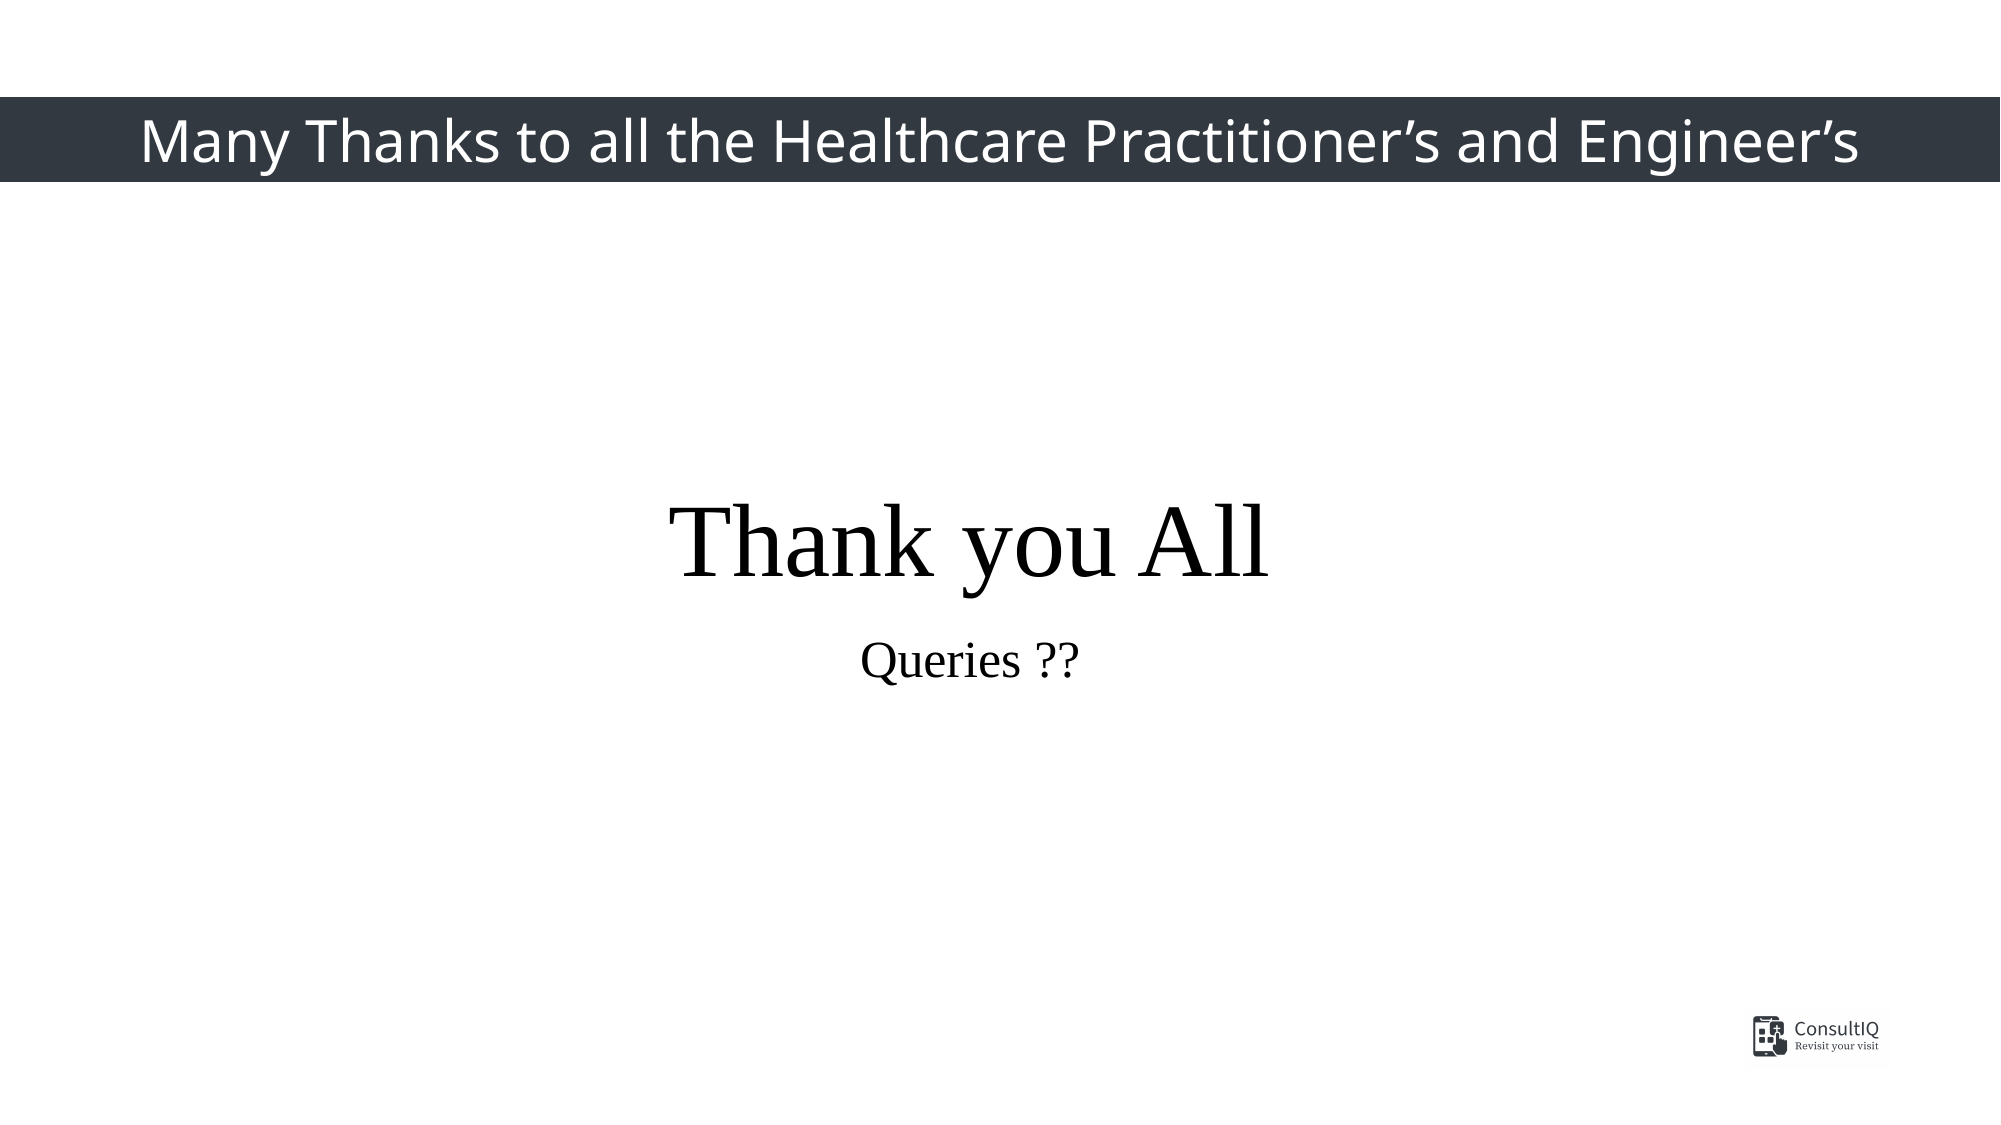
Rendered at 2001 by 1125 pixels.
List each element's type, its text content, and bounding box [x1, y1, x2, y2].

text_box Many Thanks to all the Healthcare Practitioner’s and Engineer’s [0, 97, 2000, 182]
text_box Thank you All Queries ?? [0, 465, 2000, 696]
picture [1744, 1008, 1892, 1069]
